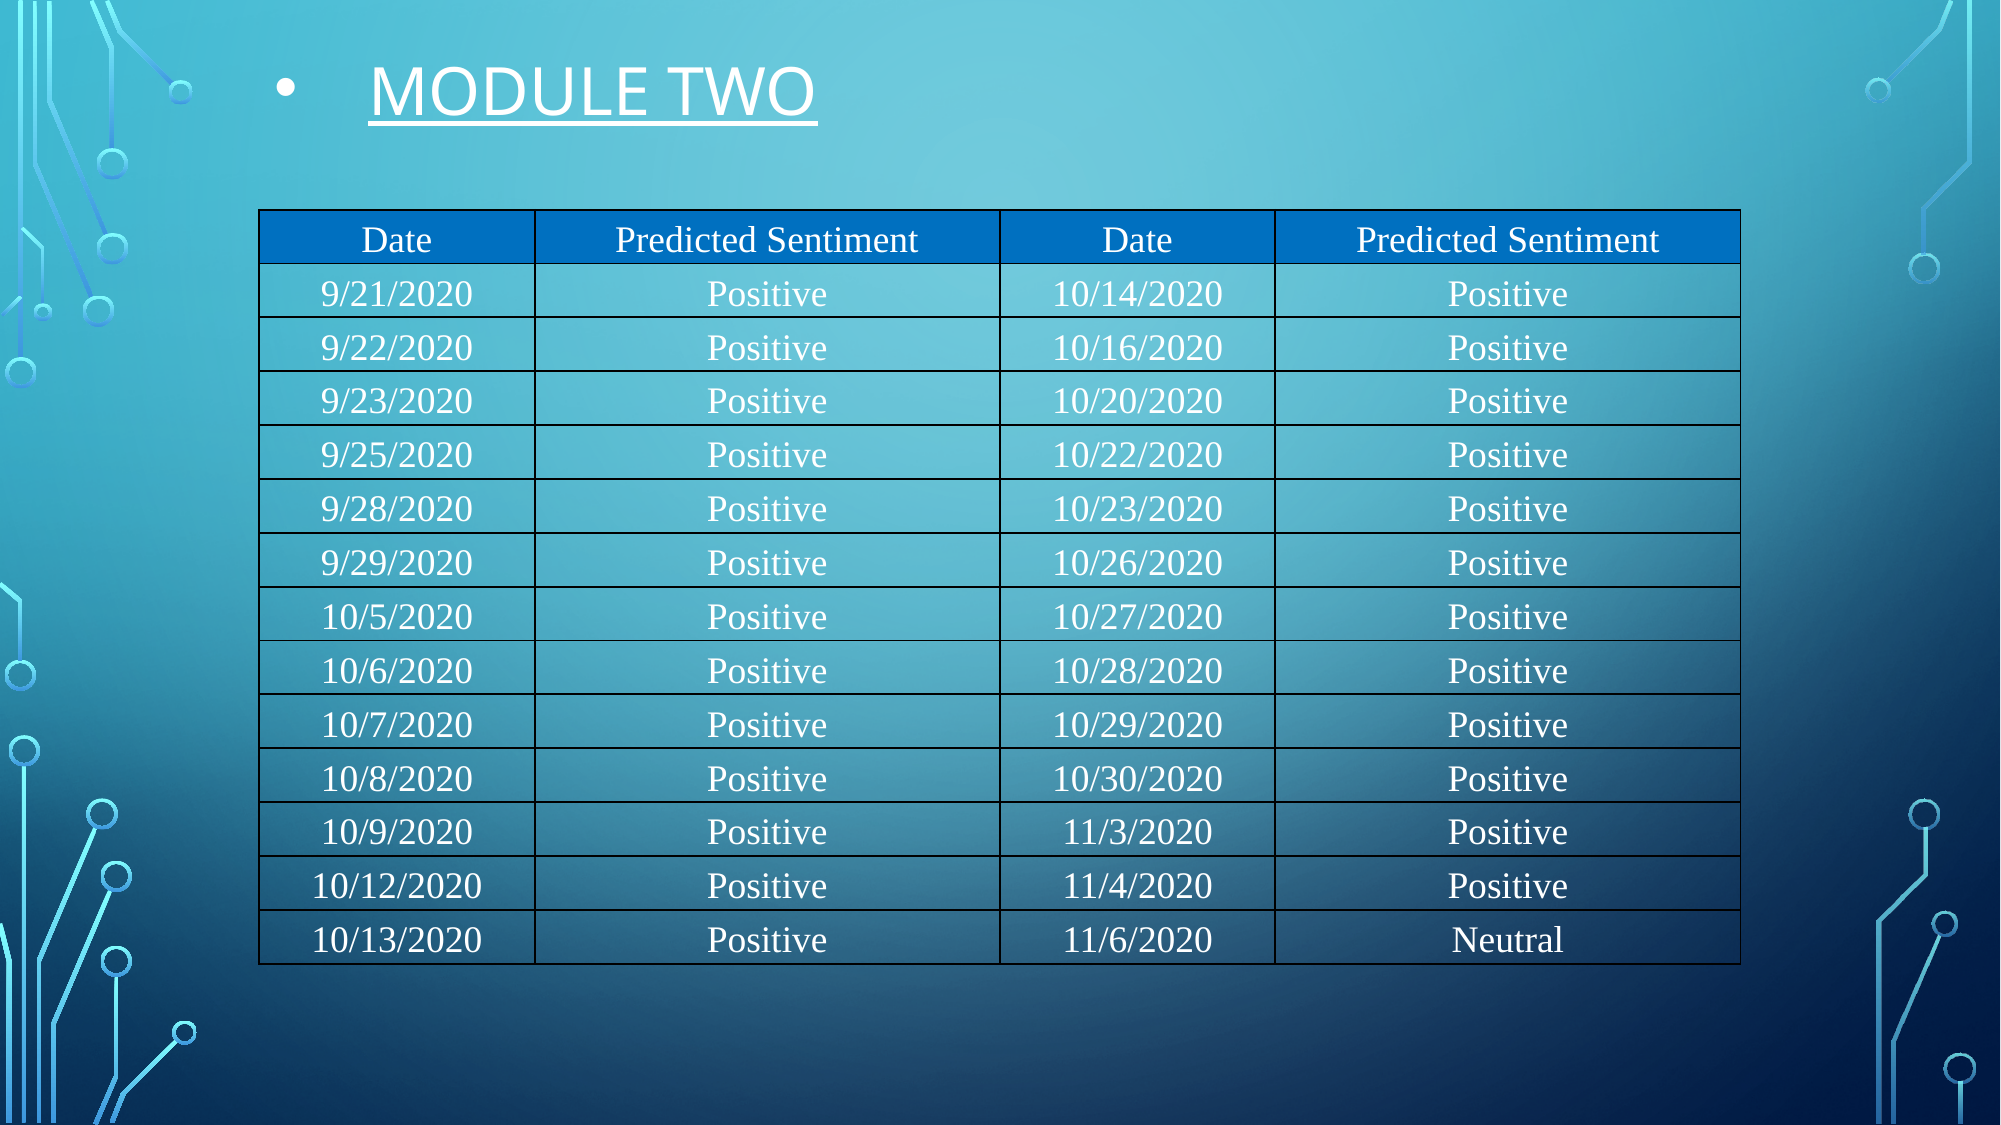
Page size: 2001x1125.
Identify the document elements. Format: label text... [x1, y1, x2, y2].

table_cell Positive [536, 641, 999, 693]
table_cell Positive [536, 480, 999, 532]
table_cell 9/25/2020 [260, 426, 534, 478]
table_cell Positive [1276, 480, 1740, 532]
table_cell 10/28/2020 [1001, 641, 1274, 693]
table_cell 10/16/2020 [1001, 318, 1274, 370]
table_cell 10/30/2020 [1001, 749, 1274, 801]
table_cell Positive [1276, 264, 1740, 316]
table_cell Positive [536, 911, 999, 963]
table_cell 11/6/2020 [1001, 911, 1274, 963]
table_cell 11/4/2020 [1001, 857, 1274, 909]
table_cell Neutral [1276, 911, 1740, 963]
table_cell 10/5/2020 [260, 588, 534, 640]
table_cell Positive [1276, 534, 1740, 586]
table_cell Positive [1276, 749, 1740, 801]
table_cell Positive [536, 857, 999, 909]
table_cell 9/21/2020 [260, 264, 534, 316]
title Module two [259, 21, 1885, 161]
table_cell Positive [1276, 372, 1740, 424]
table_header Date [1001, 211, 1274, 263]
table_cell Positive [536, 372, 999, 424]
table_cell 10/9/2020 [260, 803, 534, 855]
table_cell Positive [1276, 426, 1740, 478]
table_cell 10/29/2020 [1001, 695, 1274, 747]
table_cell Positive [1276, 318, 1740, 370]
table_cell Positive [1276, 641, 1740, 693]
table_header Predicted Sentiment [1276, 211, 1740, 263]
table_cell Positive [536, 695, 999, 747]
table_cell 10/6/2020 [260, 641, 534, 693]
table_cell Positive [536, 426, 999, 478]
table_cell 9/28/2020 [260, 480, 534, 532]
table_cell Positive [536, 318, 999, 370]
table_header Predicted Sentiment [536, 211, 999, 263]
table_cell 10/7/2020 [260, 695, 534, 747]
table_cell 9/22/2020 [260, 318, 534, 370]
table_cell 10/14/2020 [1001, 264, 1274, 316]
table_cell Positive [1276, 857, 1740, 909]
table_cell 10/20/2020 [1001, 372, 1274, 424]
table_cell Positive [1276, 695, 1740, 747]
table_cell 10/13/2020 [260, 911, 534, 963]
table_cell 10/22/2020 [1001, 426, 1274, 478]
table_cell 10/23/2020 [1001, 480, 1274, 532]
table_cell Positive [536, 264, 999, 316]
table_cell Positive [536, 803, 999, 855]
table_cell 10/26/2020 [1001, 534, 1274, 586]
table_header Date [260, 211, 534, 263]
table_cell 10/8/2020 [260, 749, 534, 801]
table_cell 9/29/2020 [260, 534, 534, 586]
table_cell 11/3/2020 [1001, 803, 1274, 855]
table_cell 10/12/2020 [260, 857, 534, 909]
table_cell Positive [536, 588, 999, 640]
table_cell 9/23/2020 [260, 372, 534, 424]
table_cell Positive [536, 534, 999, 586]
table_cell Positive [1276, 803, 1740, 855]
table_cell 10/27/2020 [1001, 588, 1274, 640]
table_cell Positive [536, 749, 999, 801]
table_cell Positive [1276, 588, 1740, 640]
